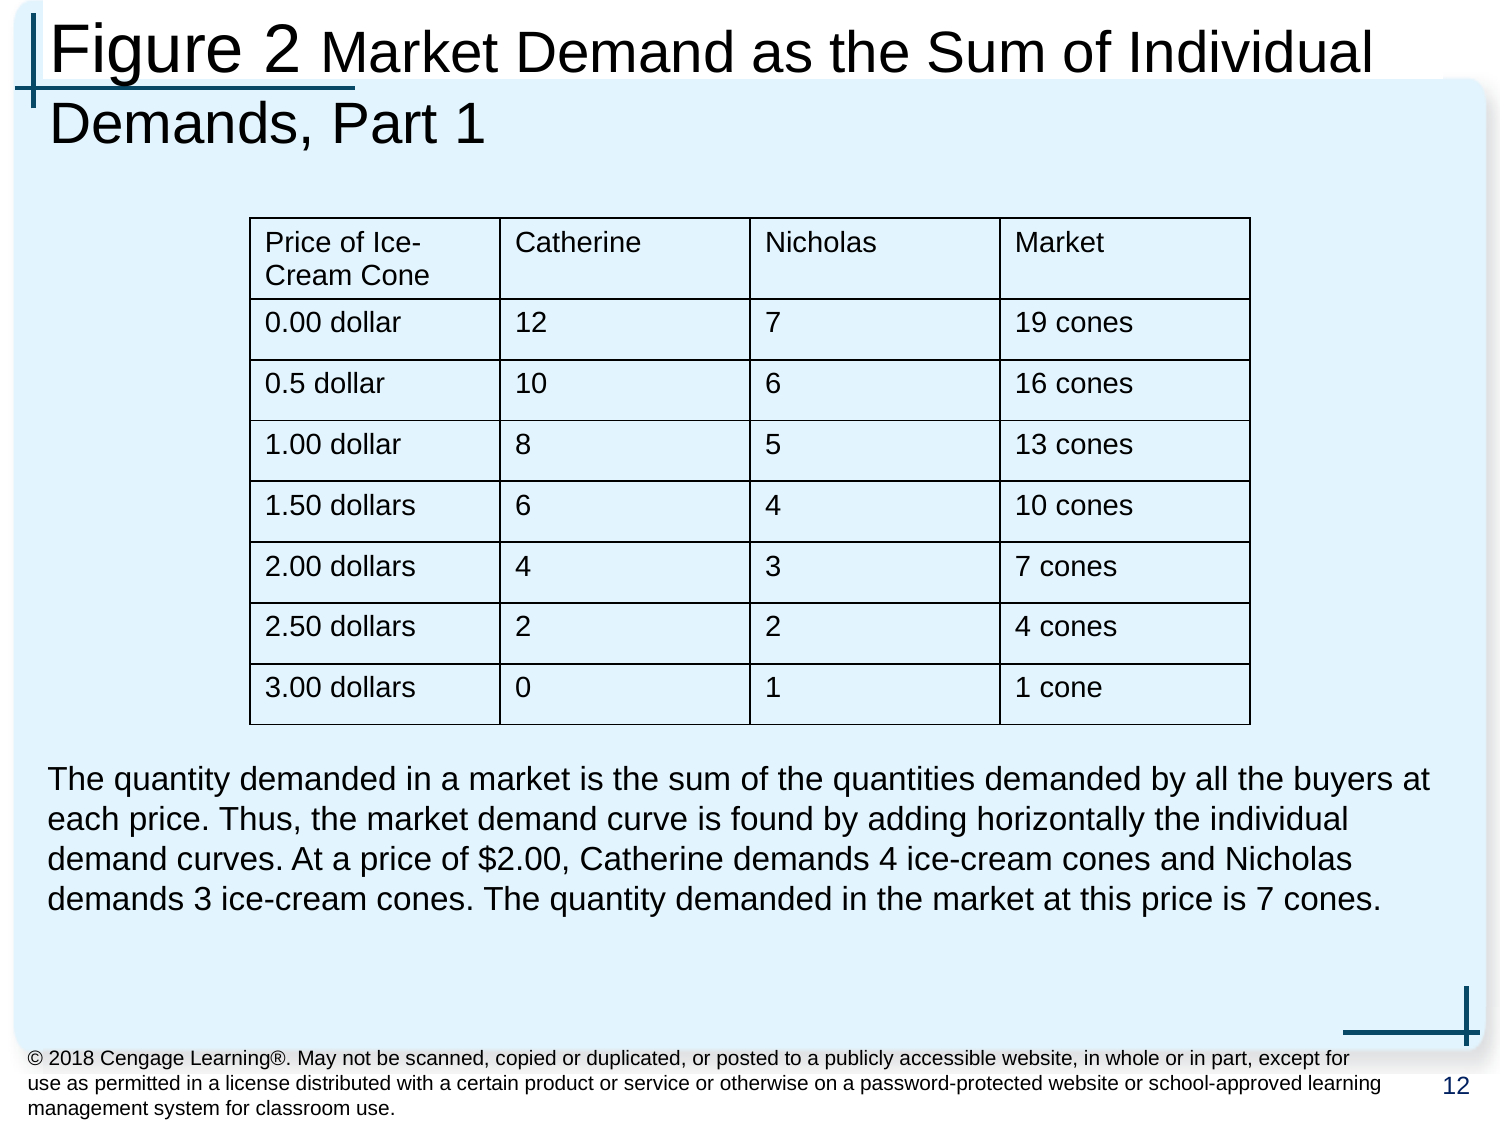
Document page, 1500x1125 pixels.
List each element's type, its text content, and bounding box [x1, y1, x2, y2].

slide_number 12 [1412, 1060, 1500, 1125]
table_cell 7 [751, 300, 999, 359]
table_cell 6 [501, 482, 749, 541]
table_header Market [1001, 219, 1249, 298]
table_cell 0.5 dollar [251, 361, 499, 420]
table_cell 8 [501, 421, 749, 480]
table_cell 7 cones [1001, 543, 1249, 602]
table_cell 2 [751, 604, 999, 663]
table_cell 12 [501, 300, 749, 359]
footer © 2018 Cengage Learning®. May not be scanned, copied or duplicated, or posted to a publicly accessible website, in whole or in part, except for use as permitted in a license distributed with a certain product or service or otherwise on a password-protected website or school-approved learning management system for classroom use. [12, 1039, 1400, 1125]
table_cell 1.50 dollars [251, 482, 499, 541]
table_cell 1.00 dollar [251, 421, 499, 480]
table_cell 13 cones [1001, 421, 1249, 480]
table_header Nicholas [751, 219, 999, 298]
table_header Price of Ice-Cream Cone [251, 219, 499, 298]
table_cell 4 cones [1001, 604, 1249, 663]
title Figure 2 Market Demand as the Sum of Individual Demands, Part 1 [34, 0, 1474, 159]
table_cell 1 cone [1001, 665, 1249, 724]
table_cell 5 [751, 421, 999, 480]
table_cell 2 [501, 604, 749, 663]
picture [0, 0, 1500, 1074]
table_cell 19 cones [1001, 300, 1249, 359]
table_cell 4 [751, 482, 999, 541]
table_cell 0.00 dollar [251, 300, 499, 359]
table_cell 2.50 dollars [251, 604, 499, 663]
table_header Catherine [501, 219, 749, 298]
table_cell 10 [501, 361, 749, 420]
table_cell 1 [751, 665, 999, 724]
table_cell 10 cones [1001, 482, 1249, 541]
table_cell 6 [751, 361, 999, 420]
table_cell 16 cones [1001, 361, 1249, 420]
table_cell 0 [501, 665, 749, 724]
list The quantity demanded in a market is the sum of the quantities demanded by all the buyers at each price. Thus, the market demand curve is found by adding horizontally the individual demand curves. At a price of $2.00, Catherine demands 4 ice-cream cones and Nicholas demands 3 ice-cream cones. The quantity demanded in the market at this price is 7 cones. [32, 750, 1464, 925]
table_cell 2.00 dollars [251, 543, 499, 602]
table_cell 3 [751, 543, 999, 602]
table_cell 3.00 dollars [251, 665, 499, 724]
table_cell 4 [501, 543, 749, 602]
